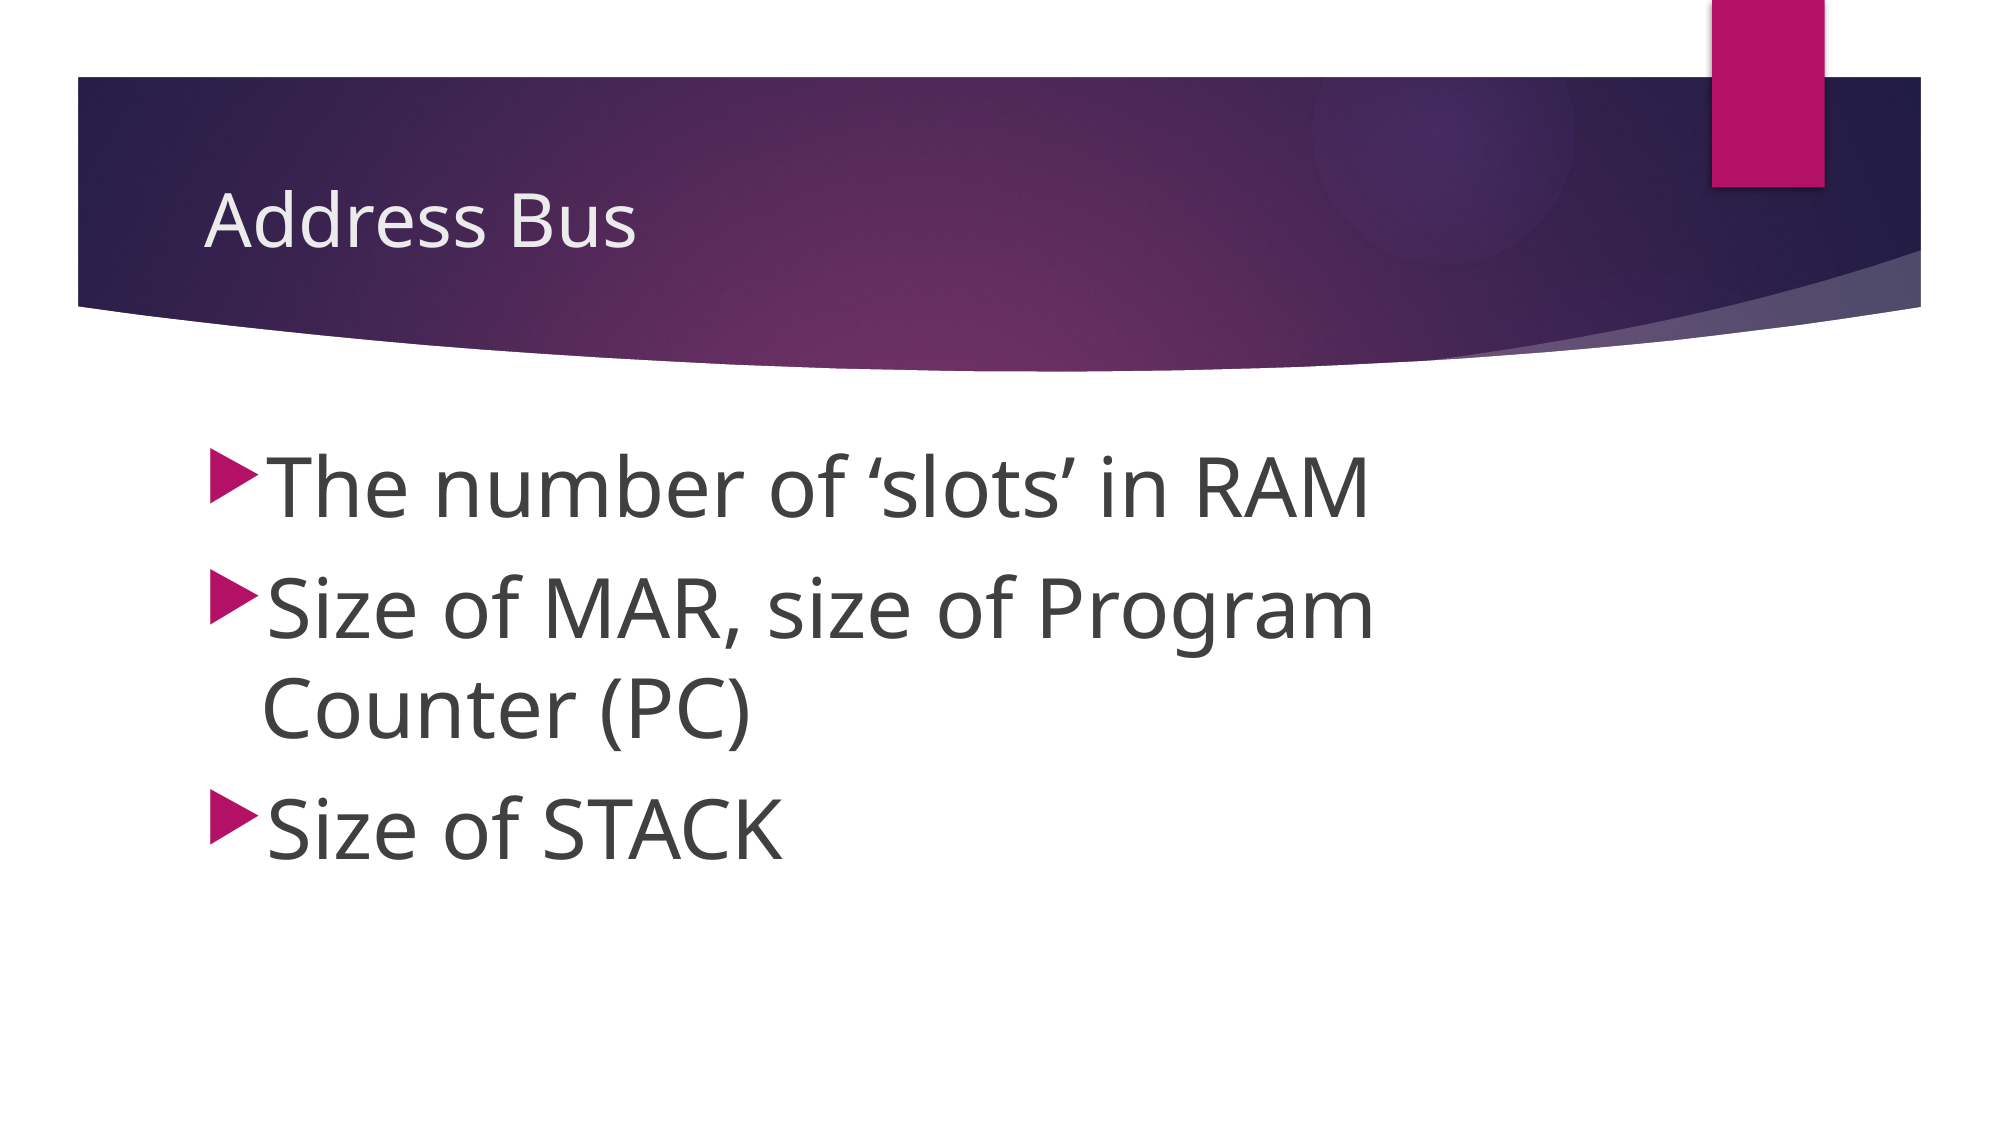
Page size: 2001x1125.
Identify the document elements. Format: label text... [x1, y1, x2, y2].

title Address Bus [189, 159, 1627, 276]
list The number of ‘slots’ in RAM Size of MAR, size of Program Counter (PC) Size of STACK [189, 427, 1638, 988]
